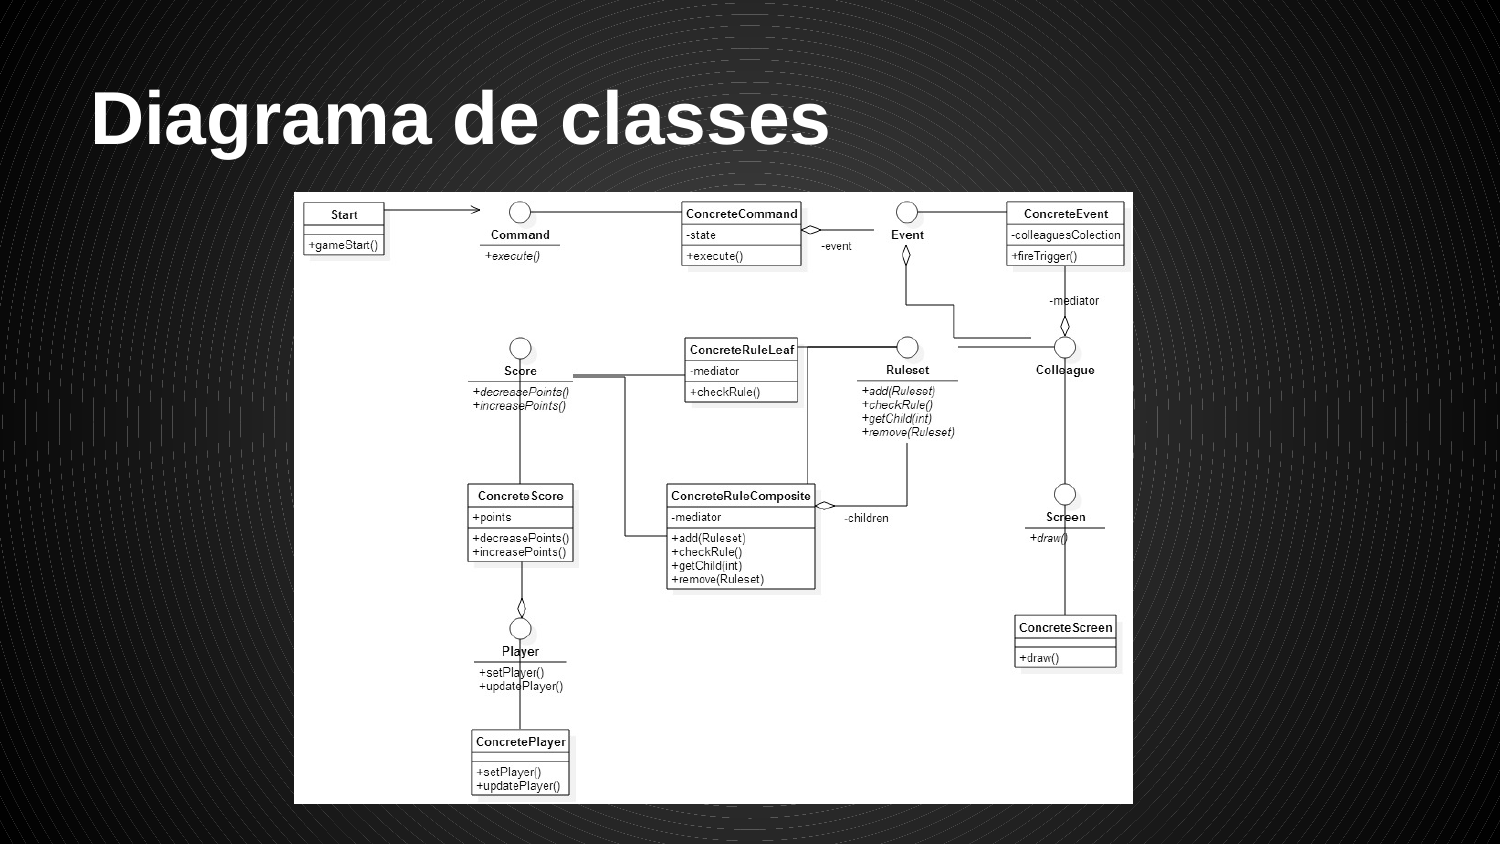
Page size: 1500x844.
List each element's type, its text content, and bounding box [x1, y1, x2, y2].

title Diagrama de classes [75, 33, 1425, 175]
picture [294, 191, 1133, 804]
